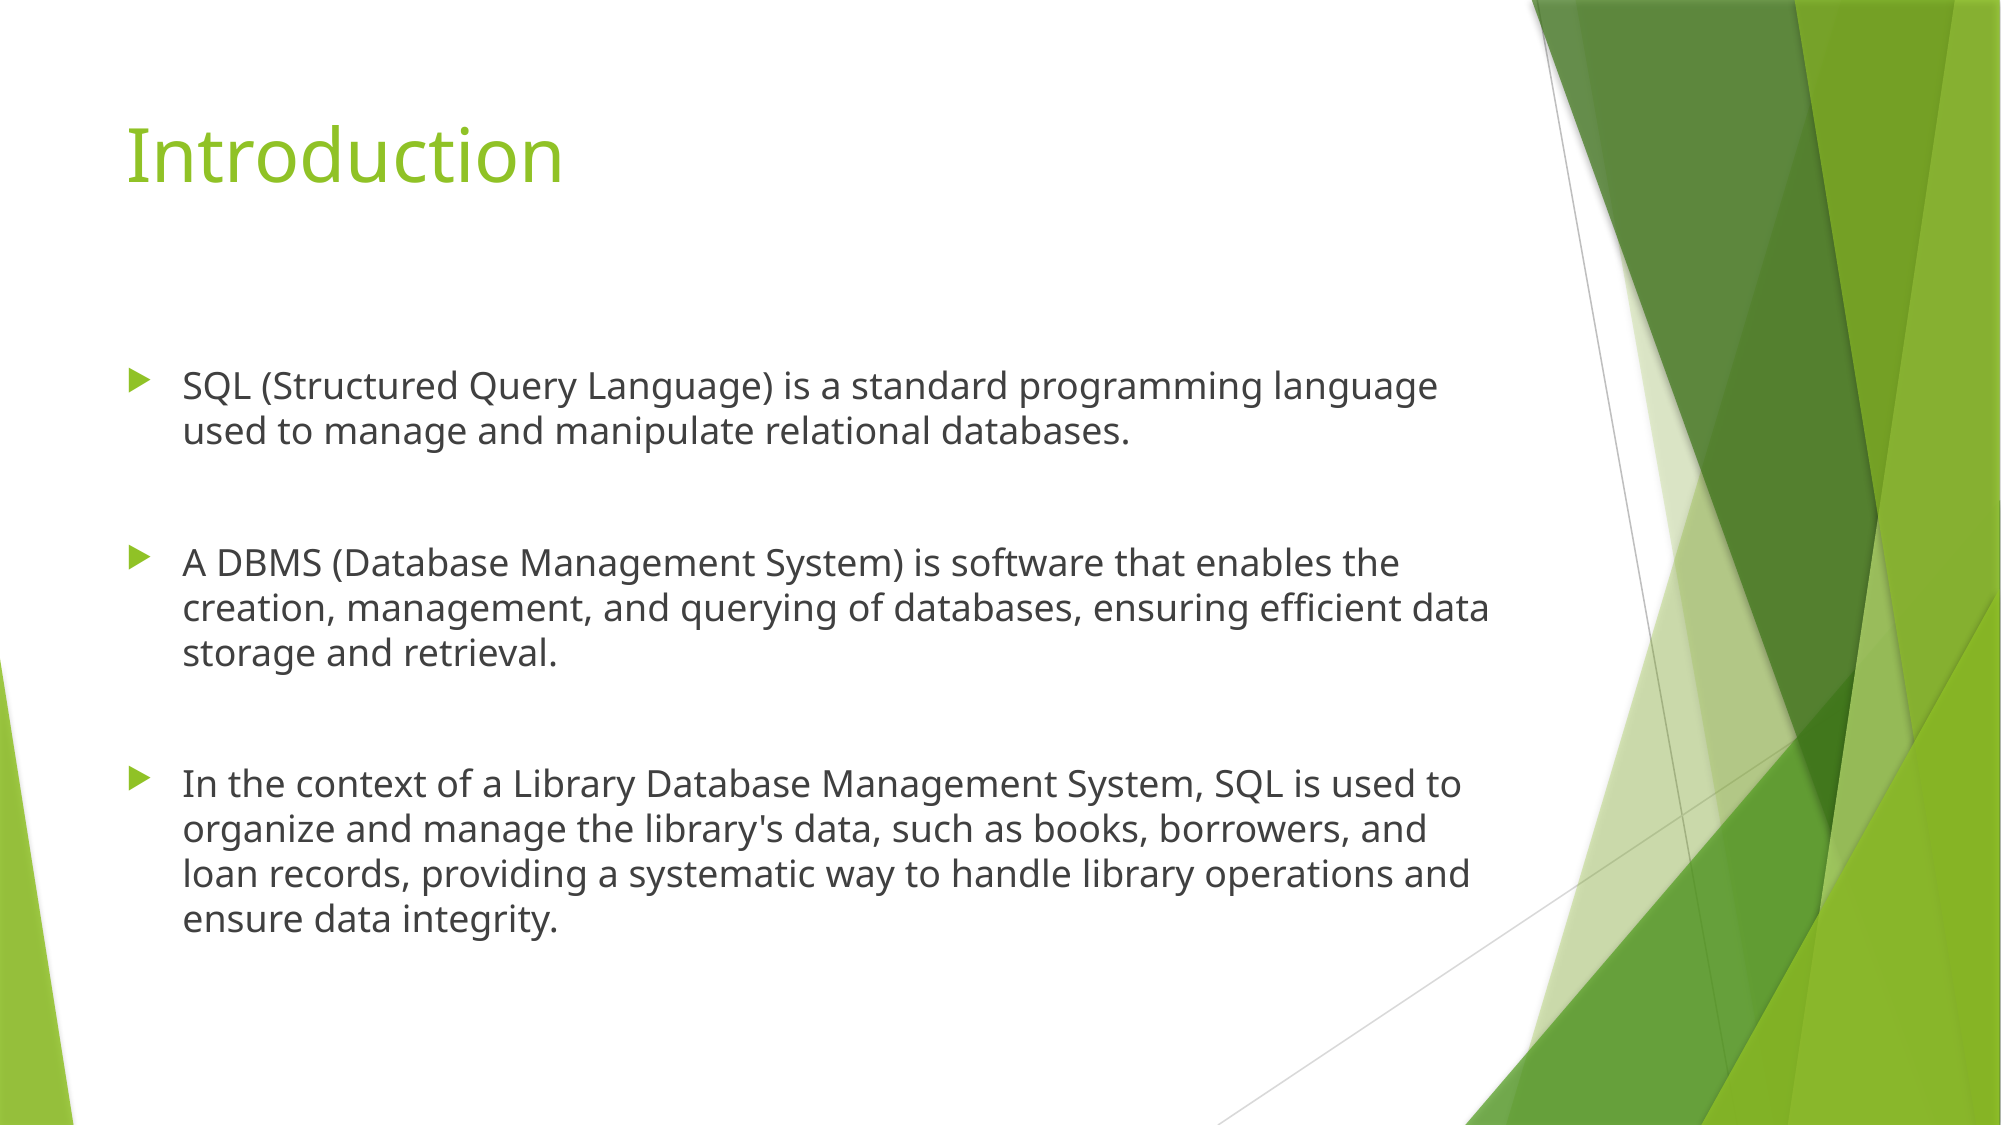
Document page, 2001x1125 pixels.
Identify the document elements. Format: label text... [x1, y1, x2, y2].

title Introduction [111, 99, 1522, 317]
list SQL (Structured Query Language) is a standard programming language used to manage and manipulate relational databases. A DBMS (Database Management System) is software that enables the creation, management, and querying of databases, ensuring efficient data storage and retrieval. In the context of a Library Database Management System, SQL is used to organize and manage the library's data, such as books, borrowers, and loan records, providing a systematic way to handle library operations and ensure data integrity. [111, 354, 1522, 992]
